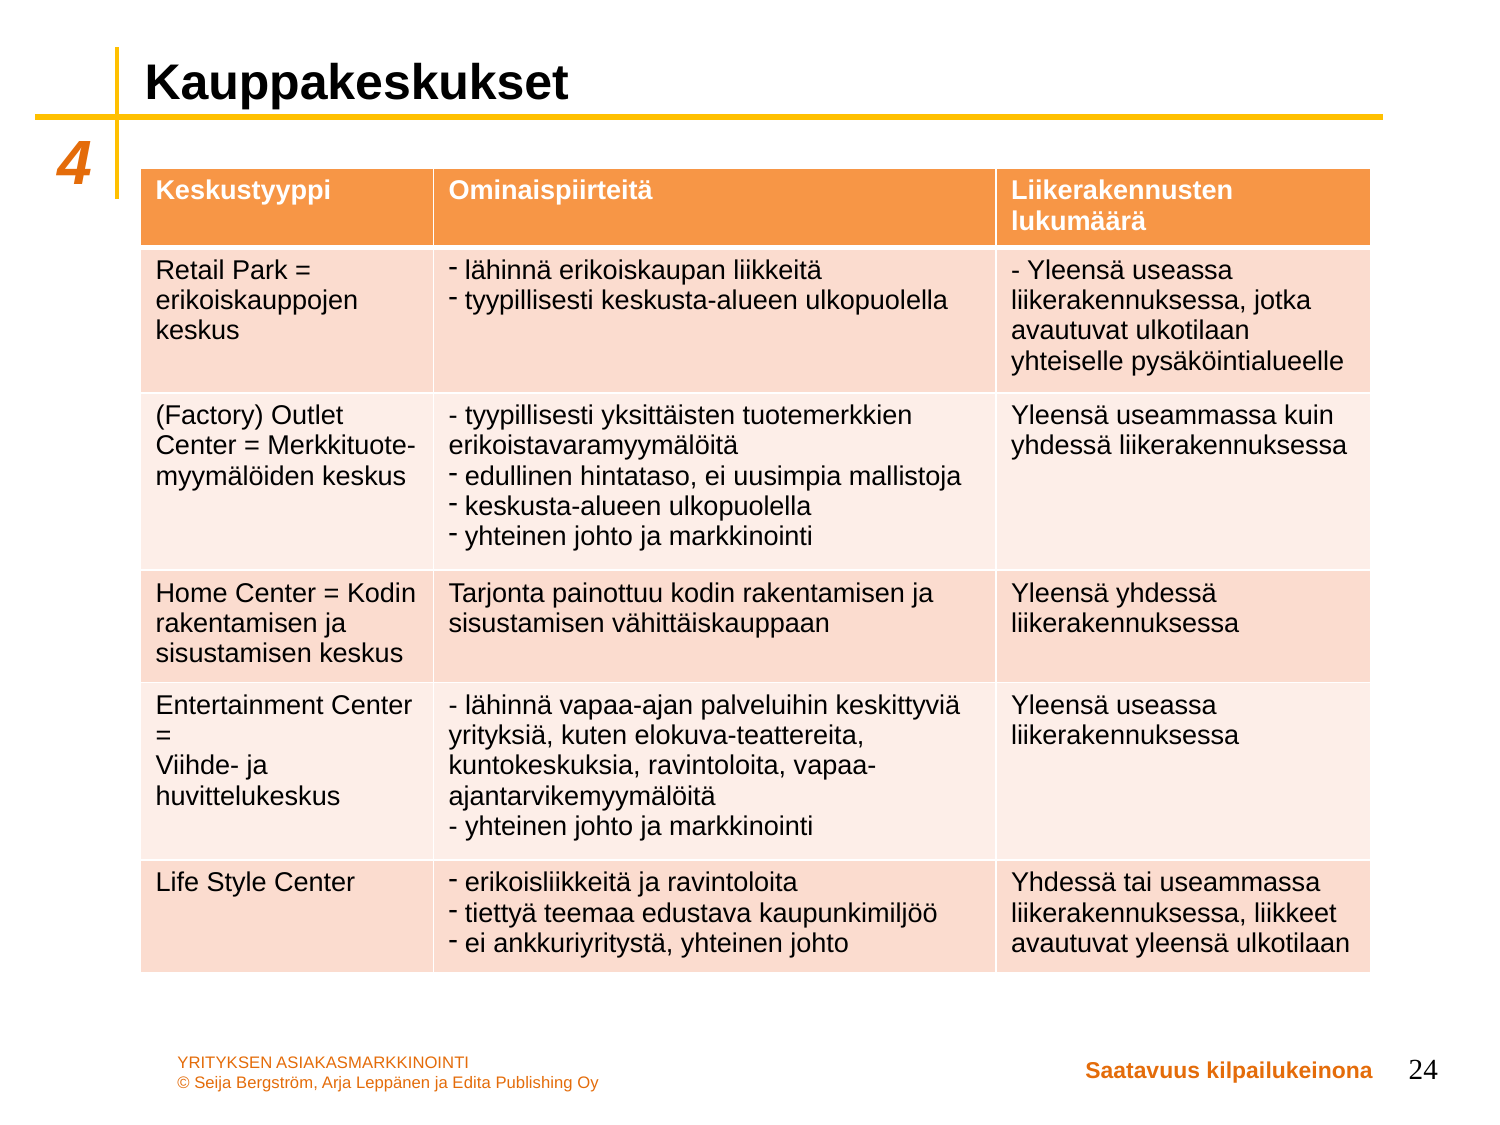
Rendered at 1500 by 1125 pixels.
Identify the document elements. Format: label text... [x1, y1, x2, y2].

table_cell Tarjonta painottuu kodin rakentamisen ja sisustamisen vähittäiskauppaan [434, 571, 995, 682]
table_cell Yhdessä tai useammassa liikerakennuksessa, liikkeet avautuvat yleensä ulkotilaan [997, 861, 1370, 972]
table_cell Retail Park = erikoiskauppojen keskus [141, 250, 433, 392]
table_cell Life Style Center [141, 861, 433, 972]
table_cell Entertainment Center = Viihde- ja huvittelukeskus [141, 683, 433, 859]
table_cell - Yleensä useassa liikerakennuksessa, jotka avautuvat ulkotilaan yhteiselle pysäköintialueelle [997, 250, 1370, 392]
table_cell - tyypillisesti yksittäisten tuotemerkkien erikoistavaramyymälöitä edullinen hintataso, ei uusimpia mallistoja keskusta-alueen ulkopuolella yhteinen johto ja markkinointi [434, 394, 995, 569]
title Kauppakeskukset [129, 42, 1430, 118]
table_header Ominaispiirteitä [434, 169, 995, 245]
table_cell Yleensä yhdessä liikerakennuksessa [997, 571, 1370, 682]
table_cell erikoisliikkeitä ja ravintoloita tiettyä teemaa edustava kaupunkimiljöö ei ankkuriyritystä, yhteinen johto [434, 861, 995, 972]
table_header Liikerakennusten lukumäärä [997, 169, 1370, 245]
table_cell (Factory) Outlet Center = Merkkituote-myymälöiden keskus [141, 394, 433, 569]
table_cell - lähinnä vapaa-ajan palveluihin keskittyviä yrityksiä, kuten elokuva-teattereita, kuntokeskuksia, ravintoloita, vapaa-ajantarvikemyymälöitä - yhteinen johto ja markkinointi [434, 683, 995, 859]
table_cell lähinnä erikoiskaupan liikkeitä tyypillisesti keskusta-alueen ulkopuolella [434, 250, 995, 392]
table_header Keskustyyppi [141, 169, 433, 245]
table_cell Yleensä useassa liikerakennuksessa [997, 683, 1370, 859]
slide_number 24 [1140, 1042, 1454, 1085]
table_cell Home Center = Kodin rakentamisen ja sisustamisen keskus [141, 571, 433, 682]
table_cell Yleensä useammassa kuin yhdessä liikerakennuksessa [997, 394, 1370, 569]
